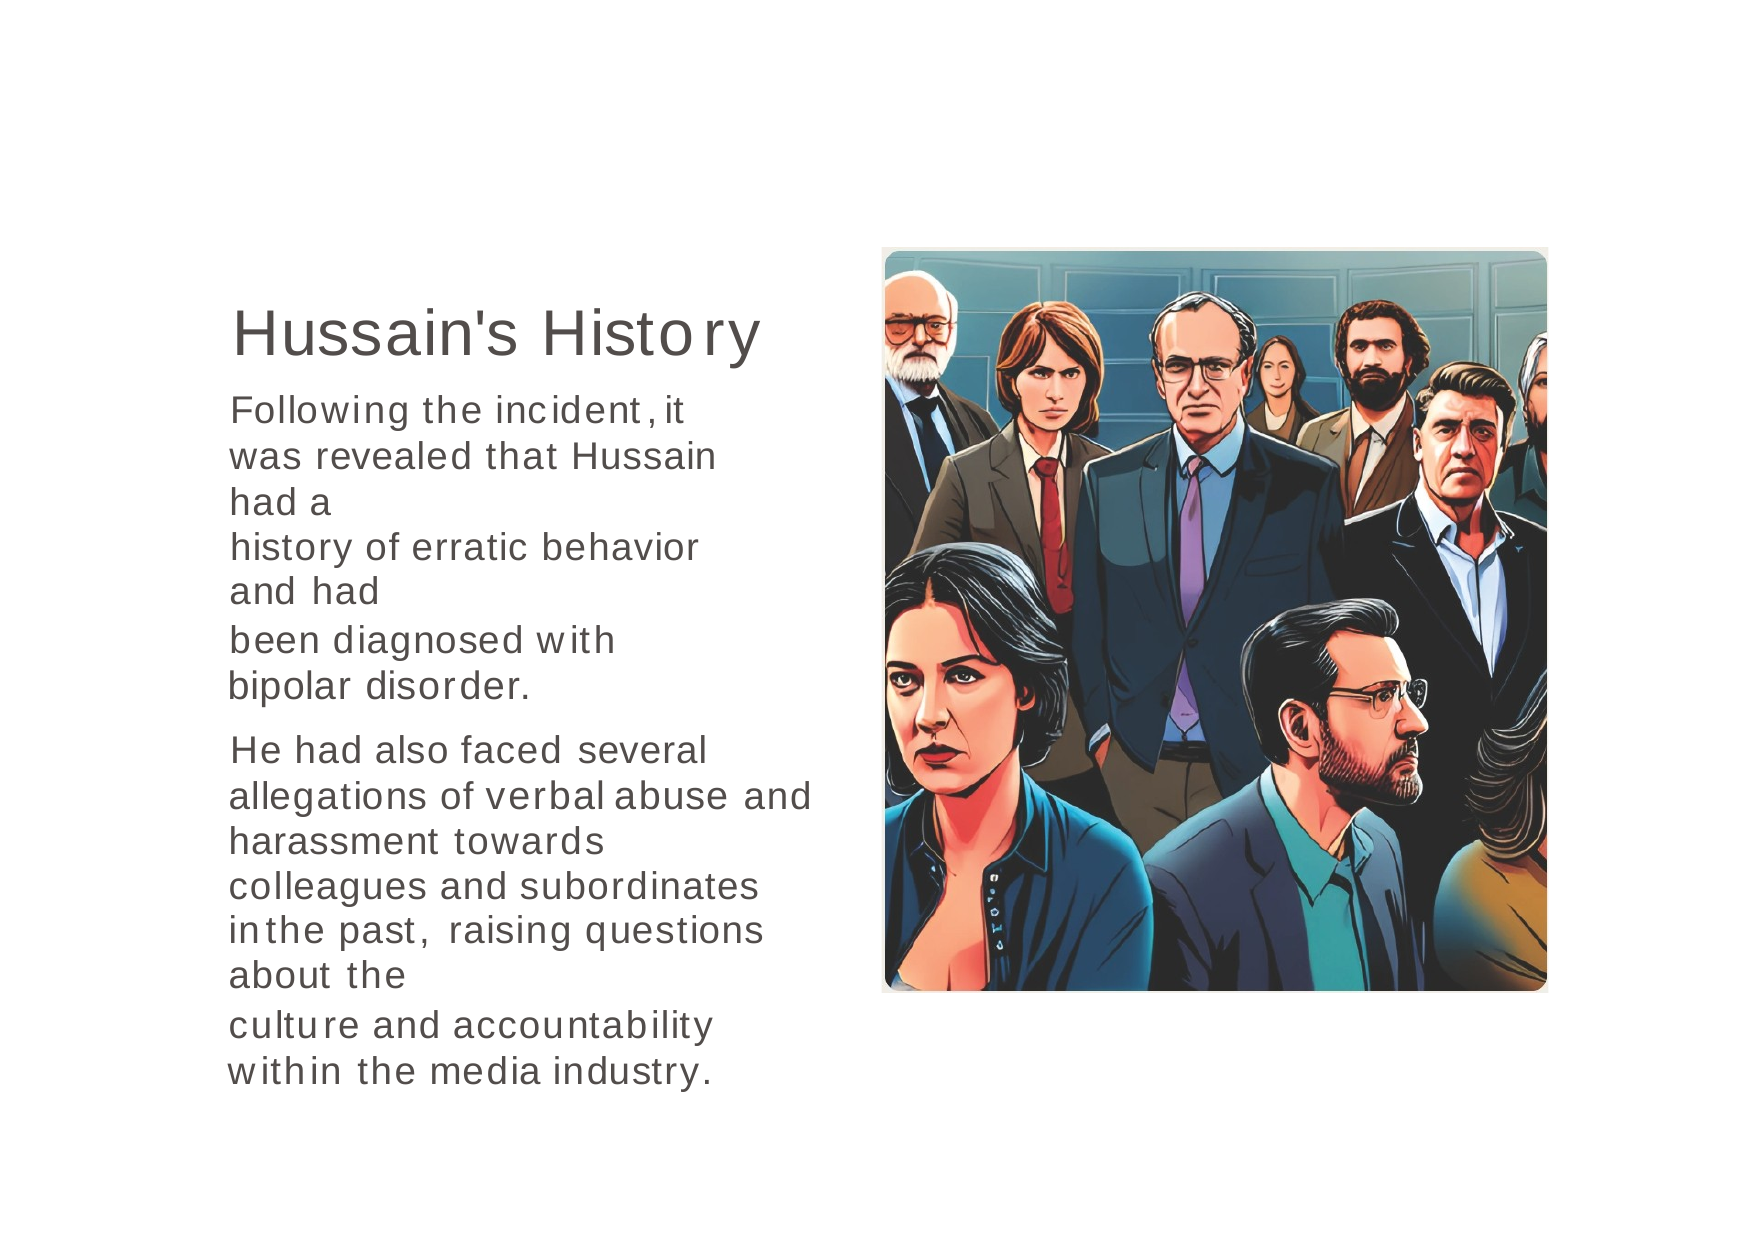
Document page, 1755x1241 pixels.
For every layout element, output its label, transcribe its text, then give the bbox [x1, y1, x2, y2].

text_box Following the incident,it was revealed that Hussain had a history of erratic behavior and had been diagnosed with bipolar disorder. He had also faced several allegations of verbalabuse and harassment towards colleagues and subordinates inthe past, raising questions about the culture and accountability within the media industry. [225, 384, 854, 1093]
text_box [881, 247, 1549, 993]
title Hussain's History [224, 291, 1530, 499]
